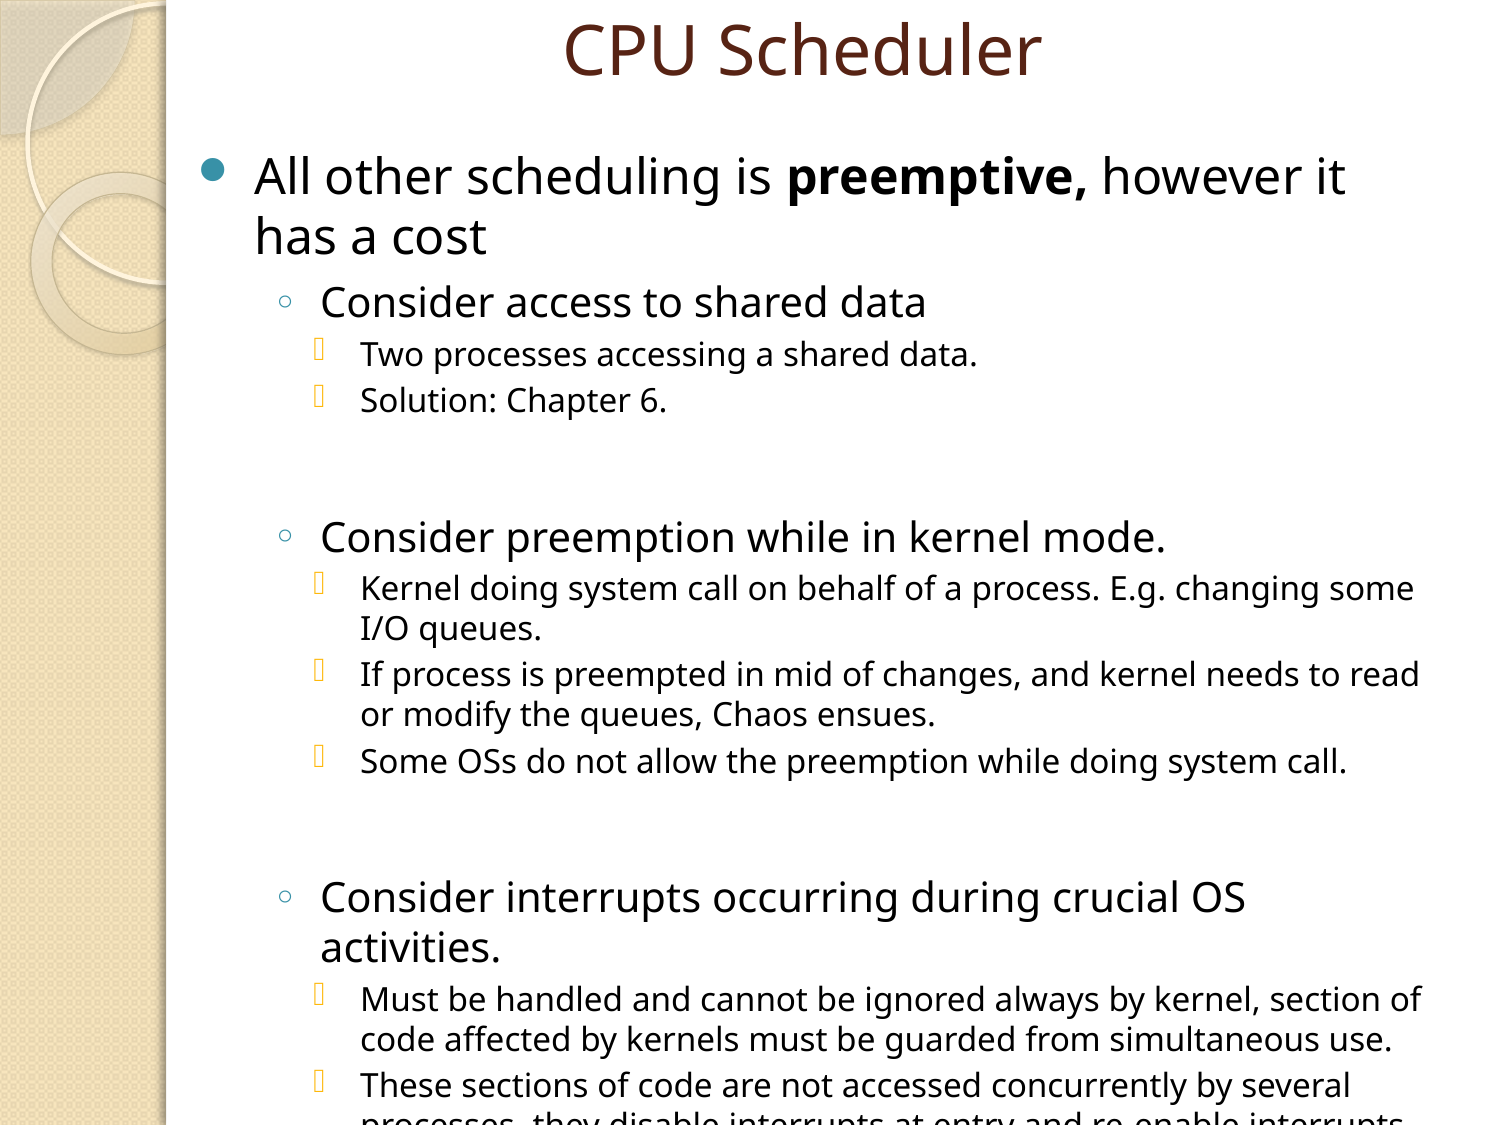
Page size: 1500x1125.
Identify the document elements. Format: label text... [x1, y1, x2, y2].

title CPU Scheduler [159, 0, 1447, 95]
list All other scheduling is preemptive, however it has a cost Consider access to shared data Two processes accessing a shared data. Solution: Chapter 6. Consider preemption while in kernel mode. Kernel doing system call on behalf of a process. E.g. changing some I/O queues. If process is preempted in mid of changes, and kernel needs to read or modify the queues, Chaos ensues. Some OSs do not allow the preemption while doing system call. Consider interrupts occurring during crucial OS activities. Must be handled and cannot be ignored always by kernel, section of code affected by kernels must be guarded from simultaneous use. These sections of code are not accessed concurrently by several processes, they disable interrupts at entry and re-enable interrupts at exit. [182, 136, 1443, 881]
